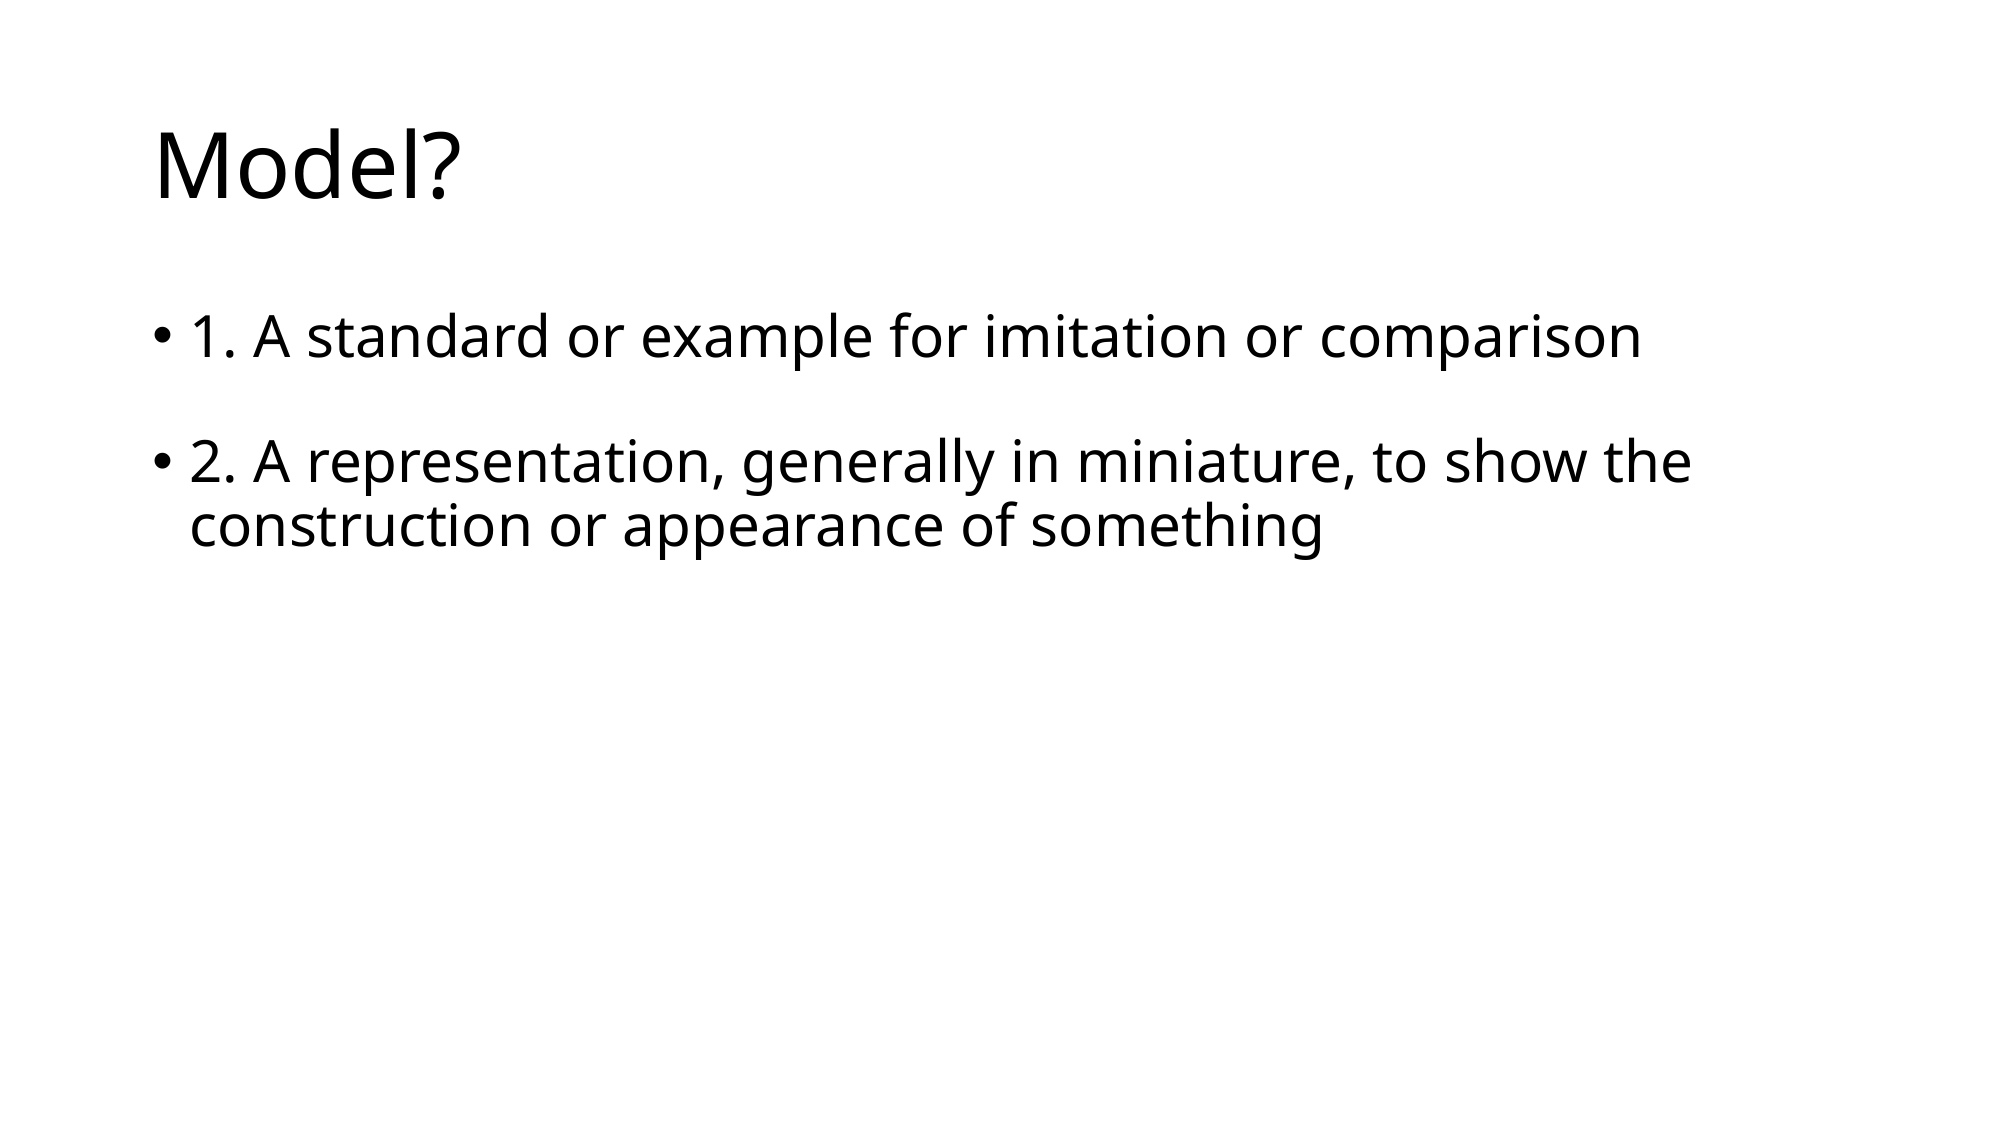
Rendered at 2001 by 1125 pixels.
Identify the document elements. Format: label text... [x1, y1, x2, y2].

text_box 1. A standard or example for imitation or comparison 2. A representation, generally in miniature, to show the construction or appearance of something [137, 299, 1863, 1014]
text_box Model? [137, 59, 1863, 278]
